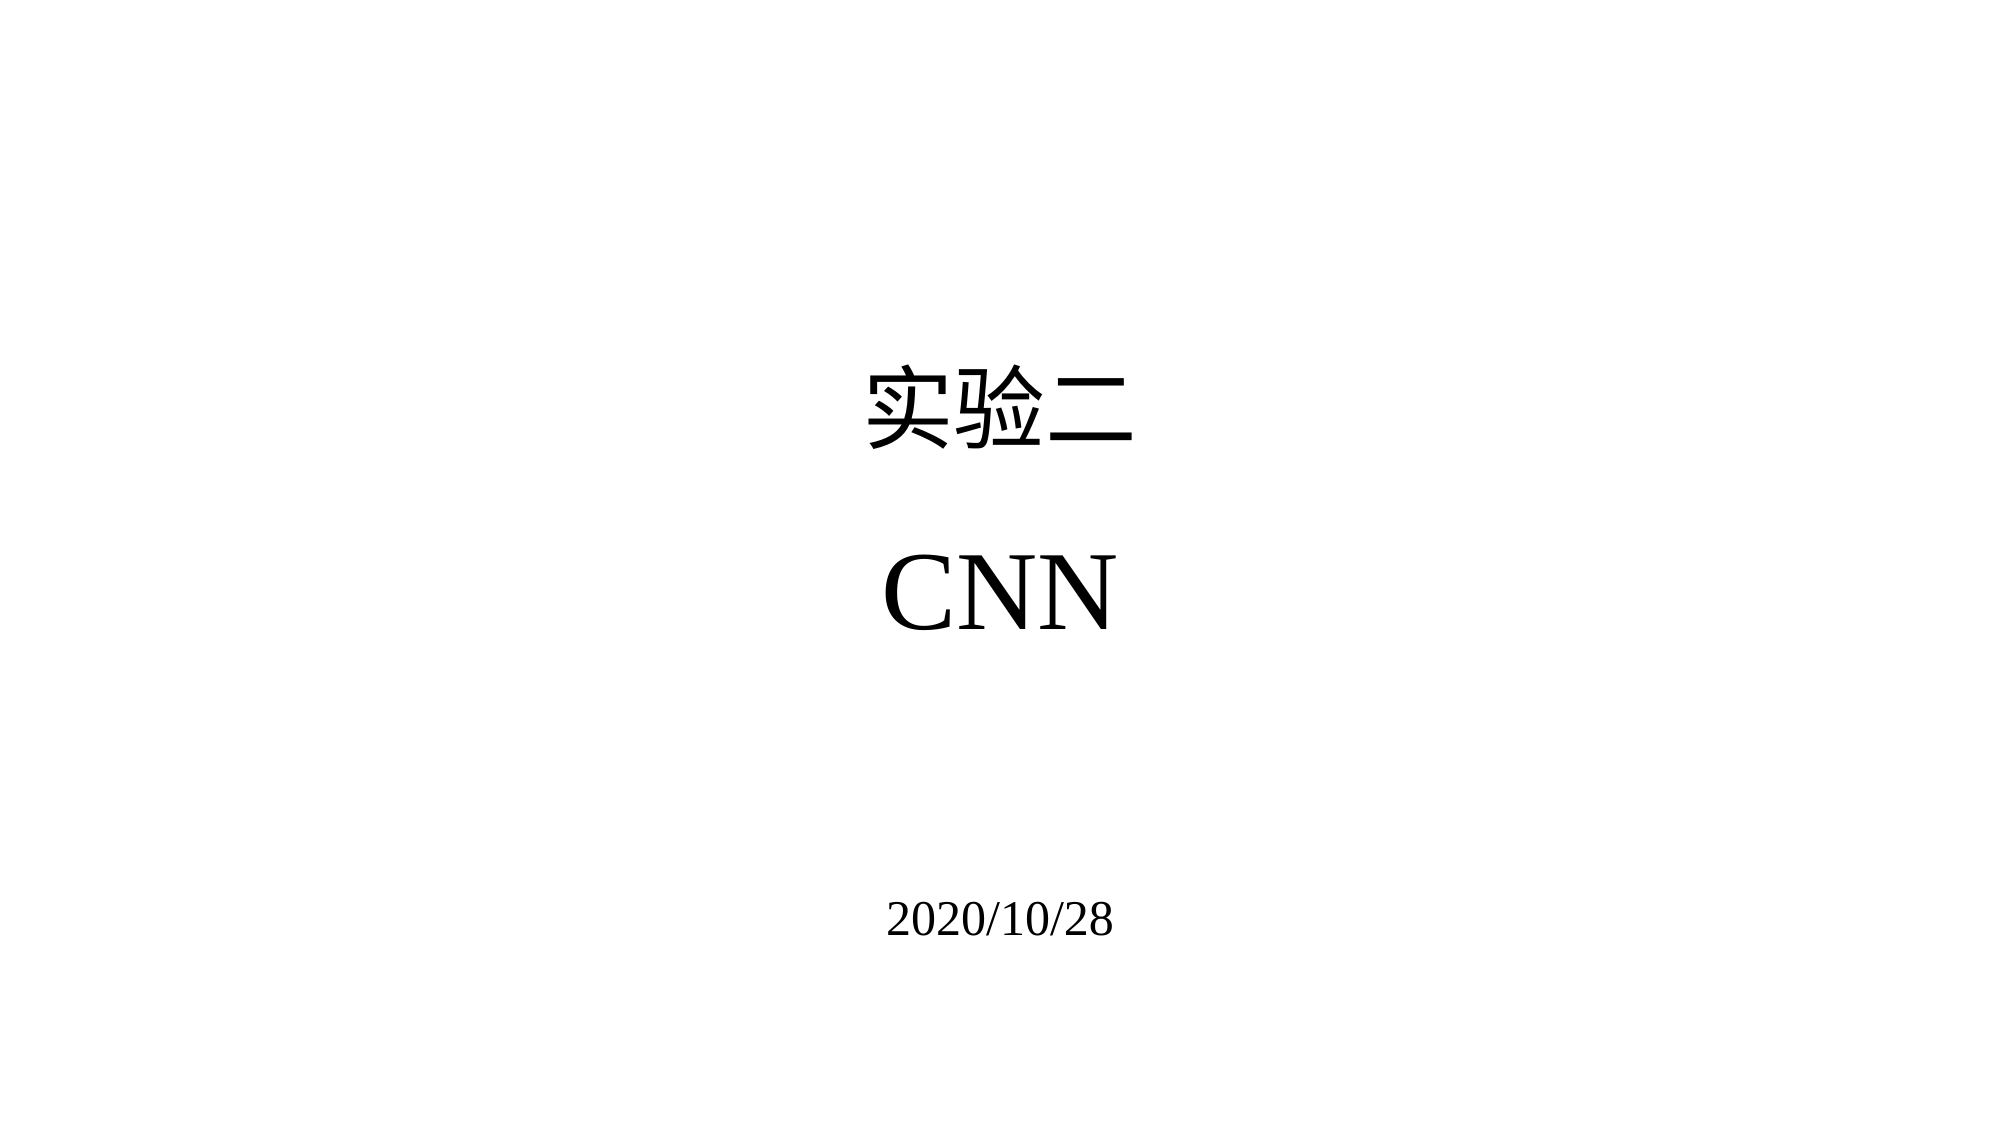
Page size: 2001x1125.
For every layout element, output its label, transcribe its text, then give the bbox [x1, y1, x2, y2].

subtitle 2020/10/28 [249, 884, 1750, 992]
title 实验二 CNN [249, 354, 1750, 662]
